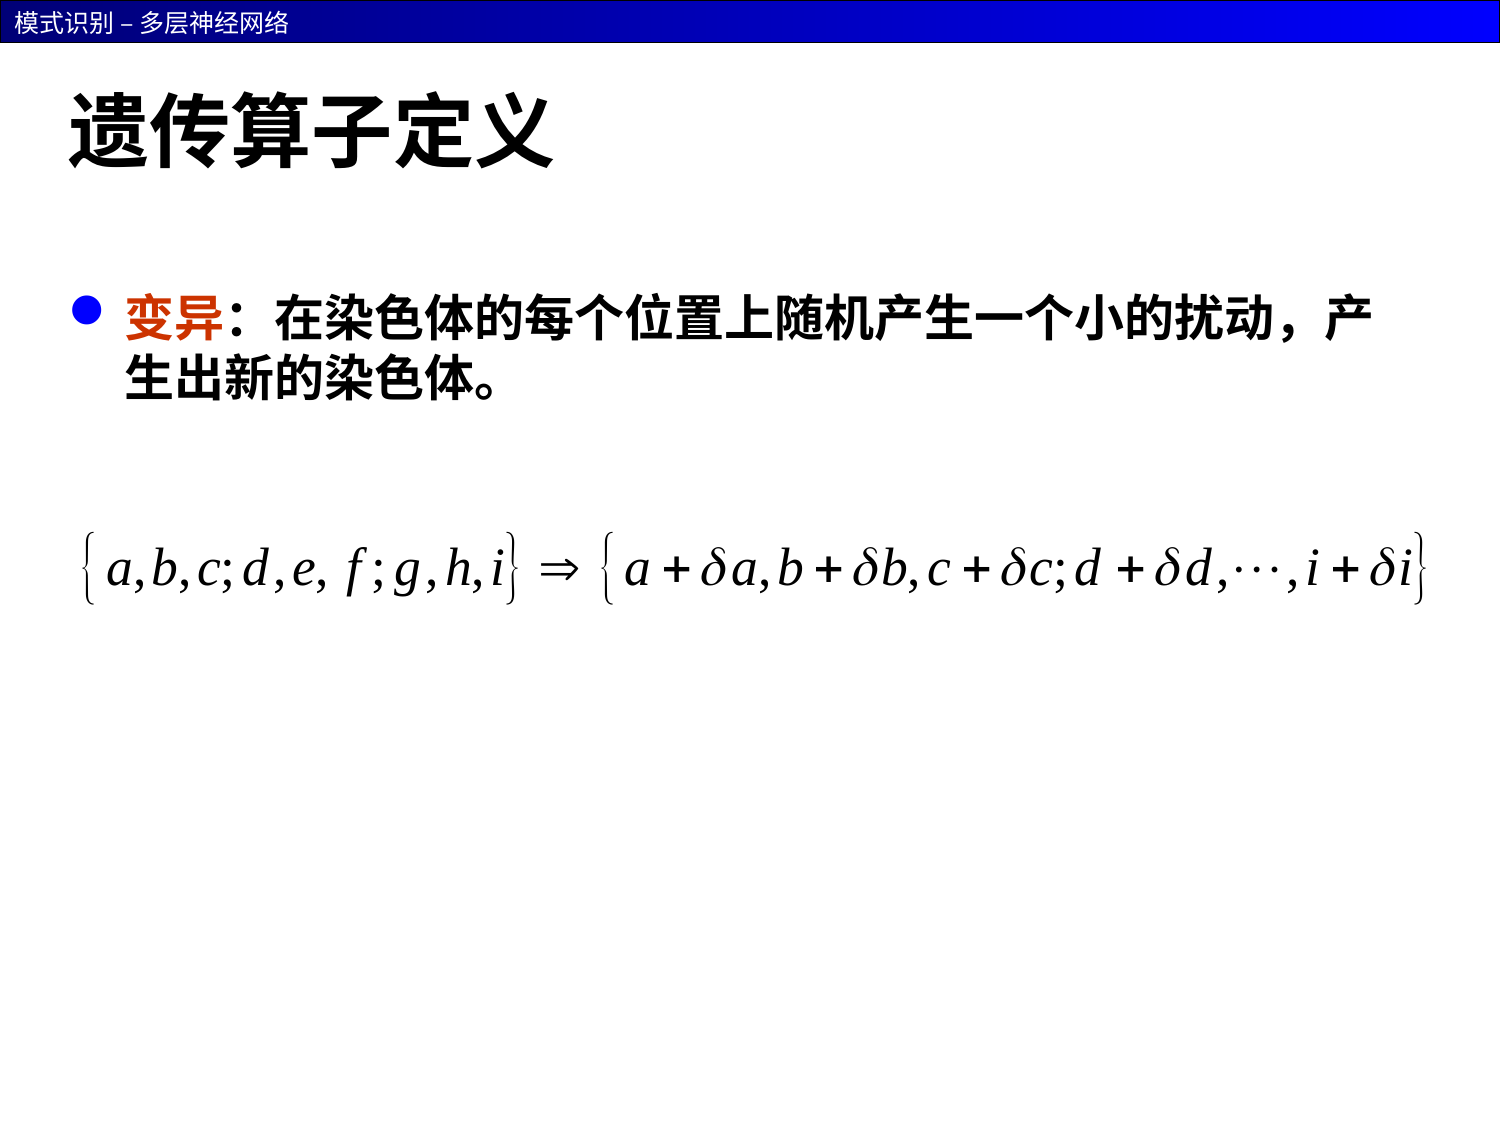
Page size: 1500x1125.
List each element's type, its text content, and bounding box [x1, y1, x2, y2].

title 遗传算子定义 [53, 42, 1459, 186]
list 变异：在染色体的每个位置上随机产生一个小的扰动，产生出新的染色体。 [53, 278, 1409, 515]
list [76, 526, 1448, 618]
